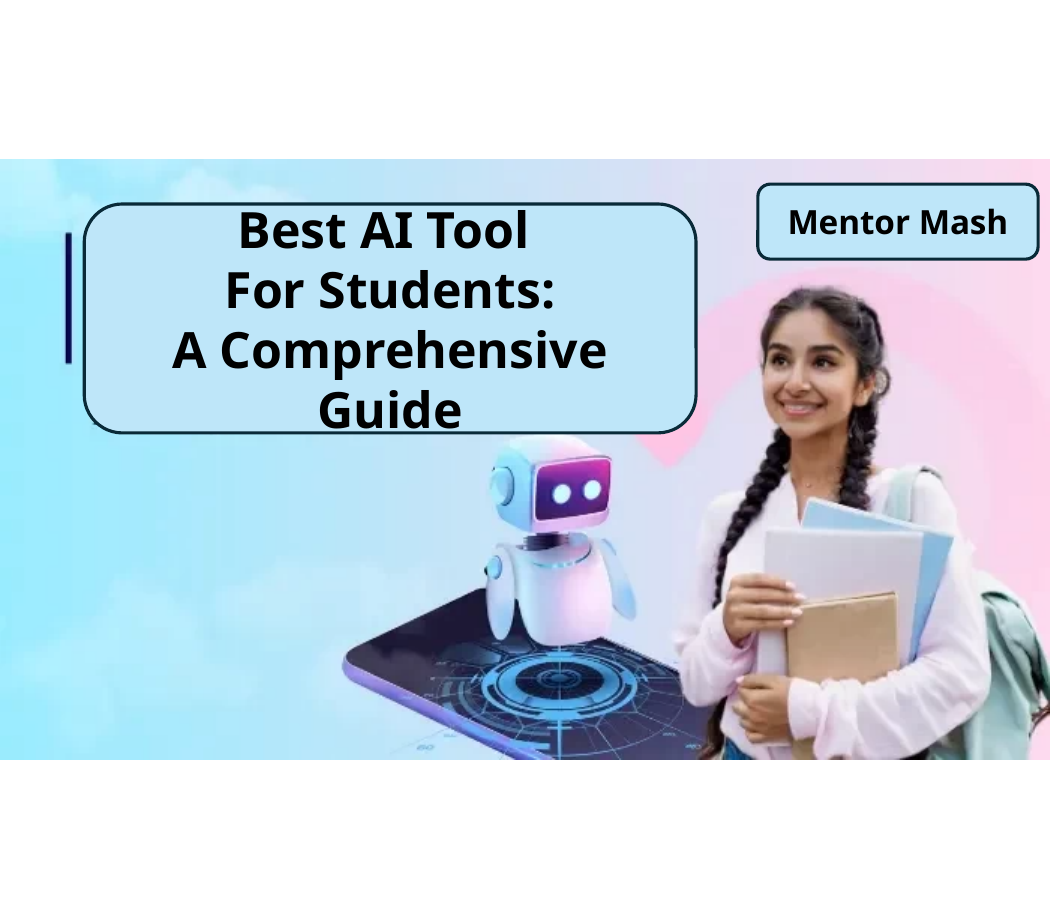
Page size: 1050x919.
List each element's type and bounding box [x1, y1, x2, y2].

picture [0, 158, 1050, 760]
